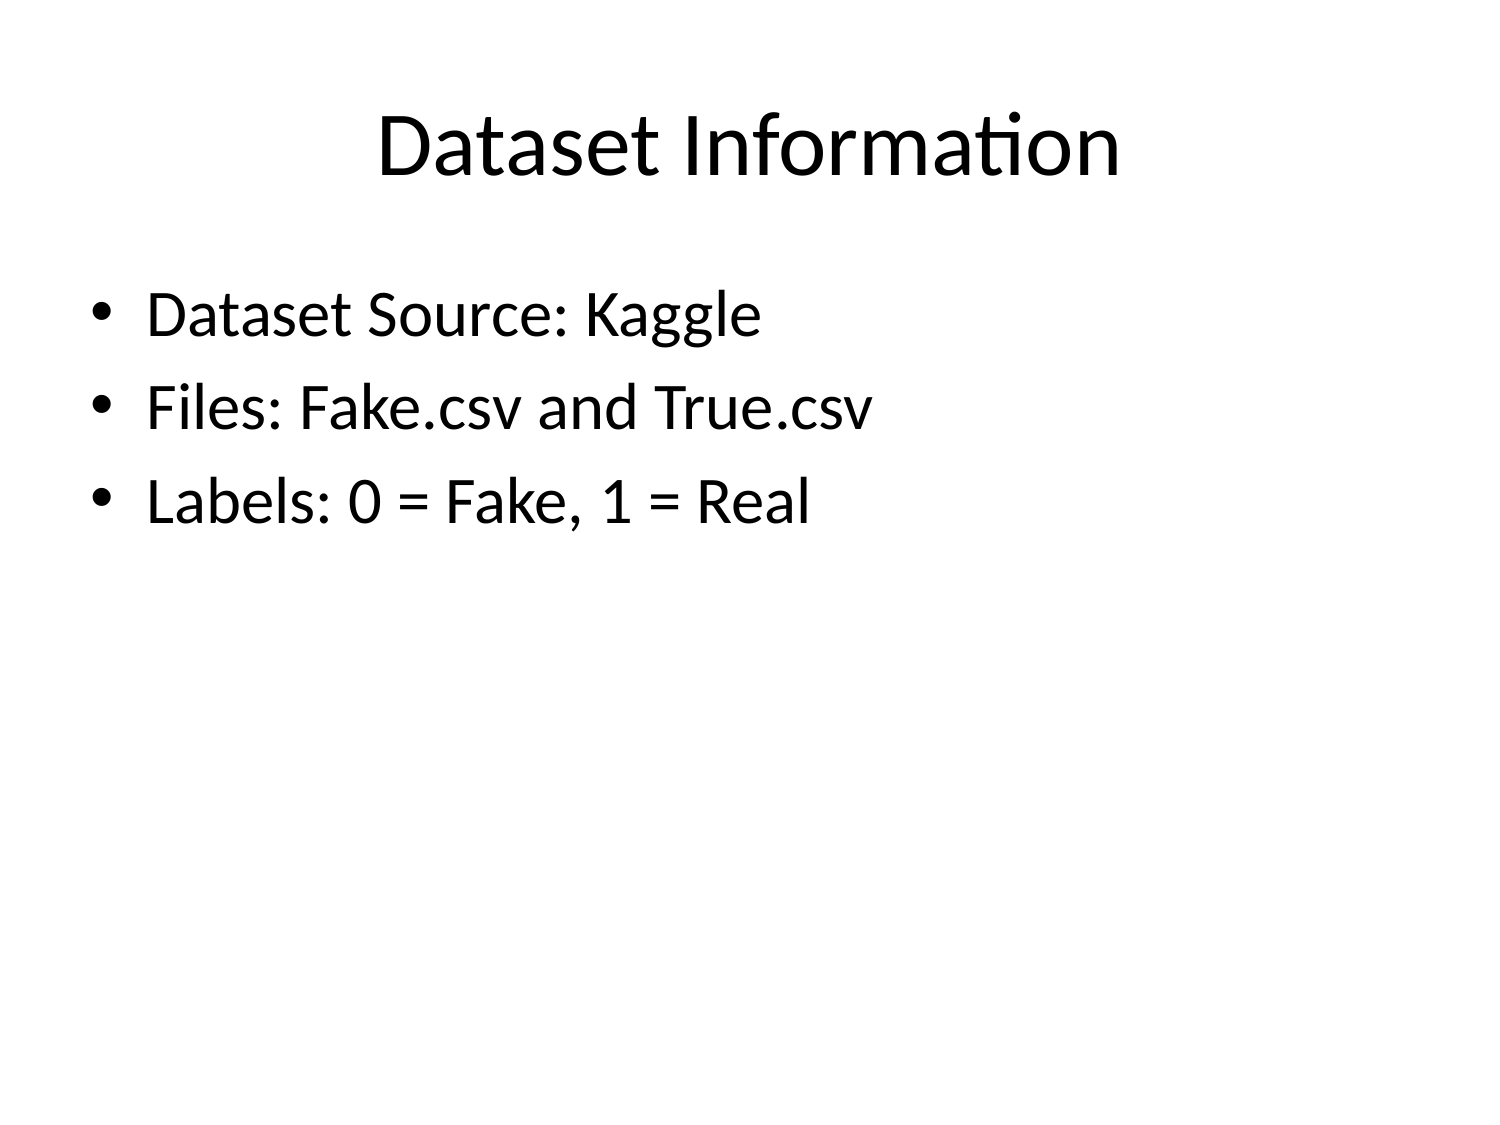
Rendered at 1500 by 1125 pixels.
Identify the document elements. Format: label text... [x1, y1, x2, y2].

list Dataset Source: Kaggle Files: Fake.csv and True.csv Labels: 0 = Fake, 1 = Real [75, 262, 1425, 1005]
title Dataset Information [75, 45, 1425, 233]
